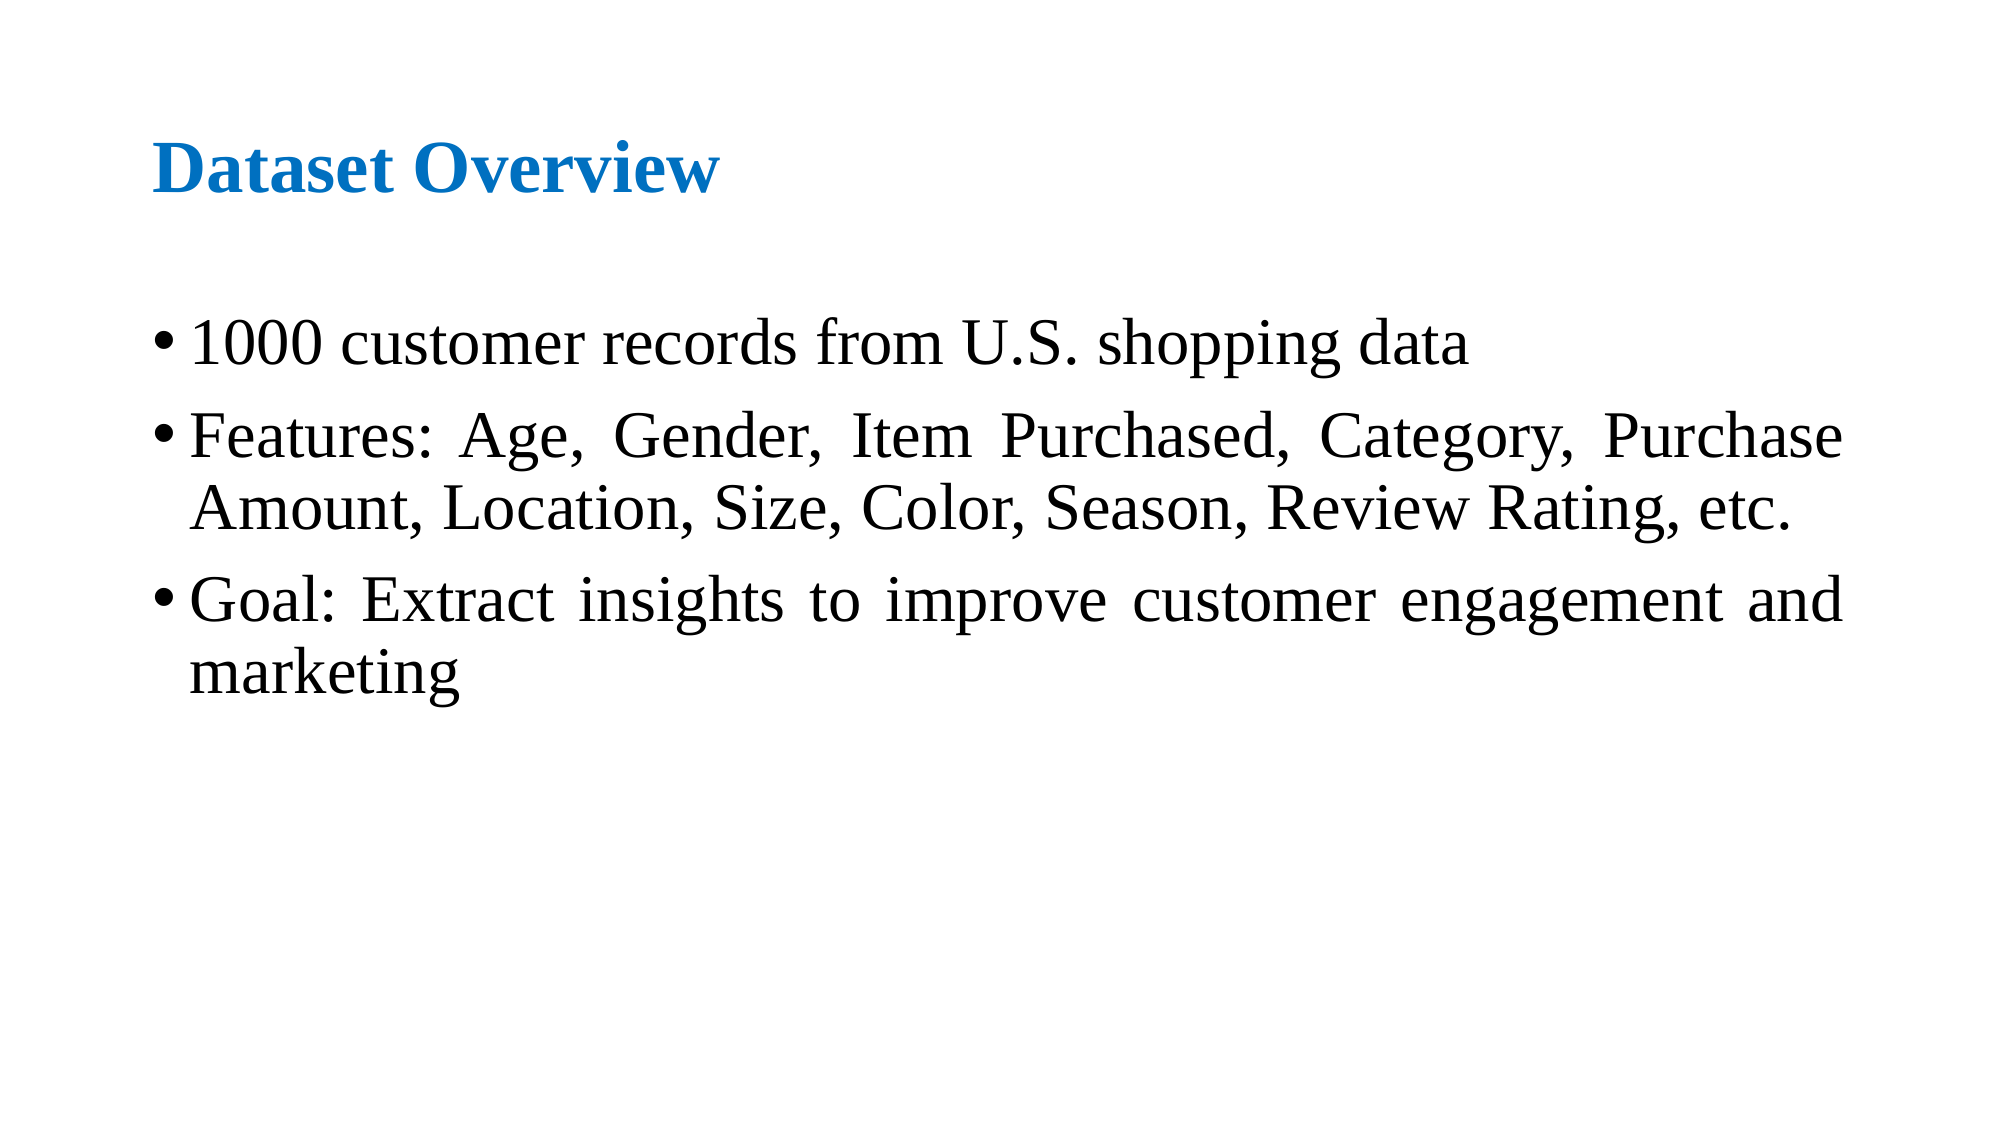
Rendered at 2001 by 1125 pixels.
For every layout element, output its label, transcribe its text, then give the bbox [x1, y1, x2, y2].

title Dataset Overview [137, 59, 1863, 278]
list 1000 customer records from U.S. shopping data Features: Age, Gender, Item Purchased, Category, Purchase Amount, Location, Size, Color, Season, Review Rating, etc. Goal: Extract insights to improve customer engagement and marketing [137, 299, 1863, 1014]
